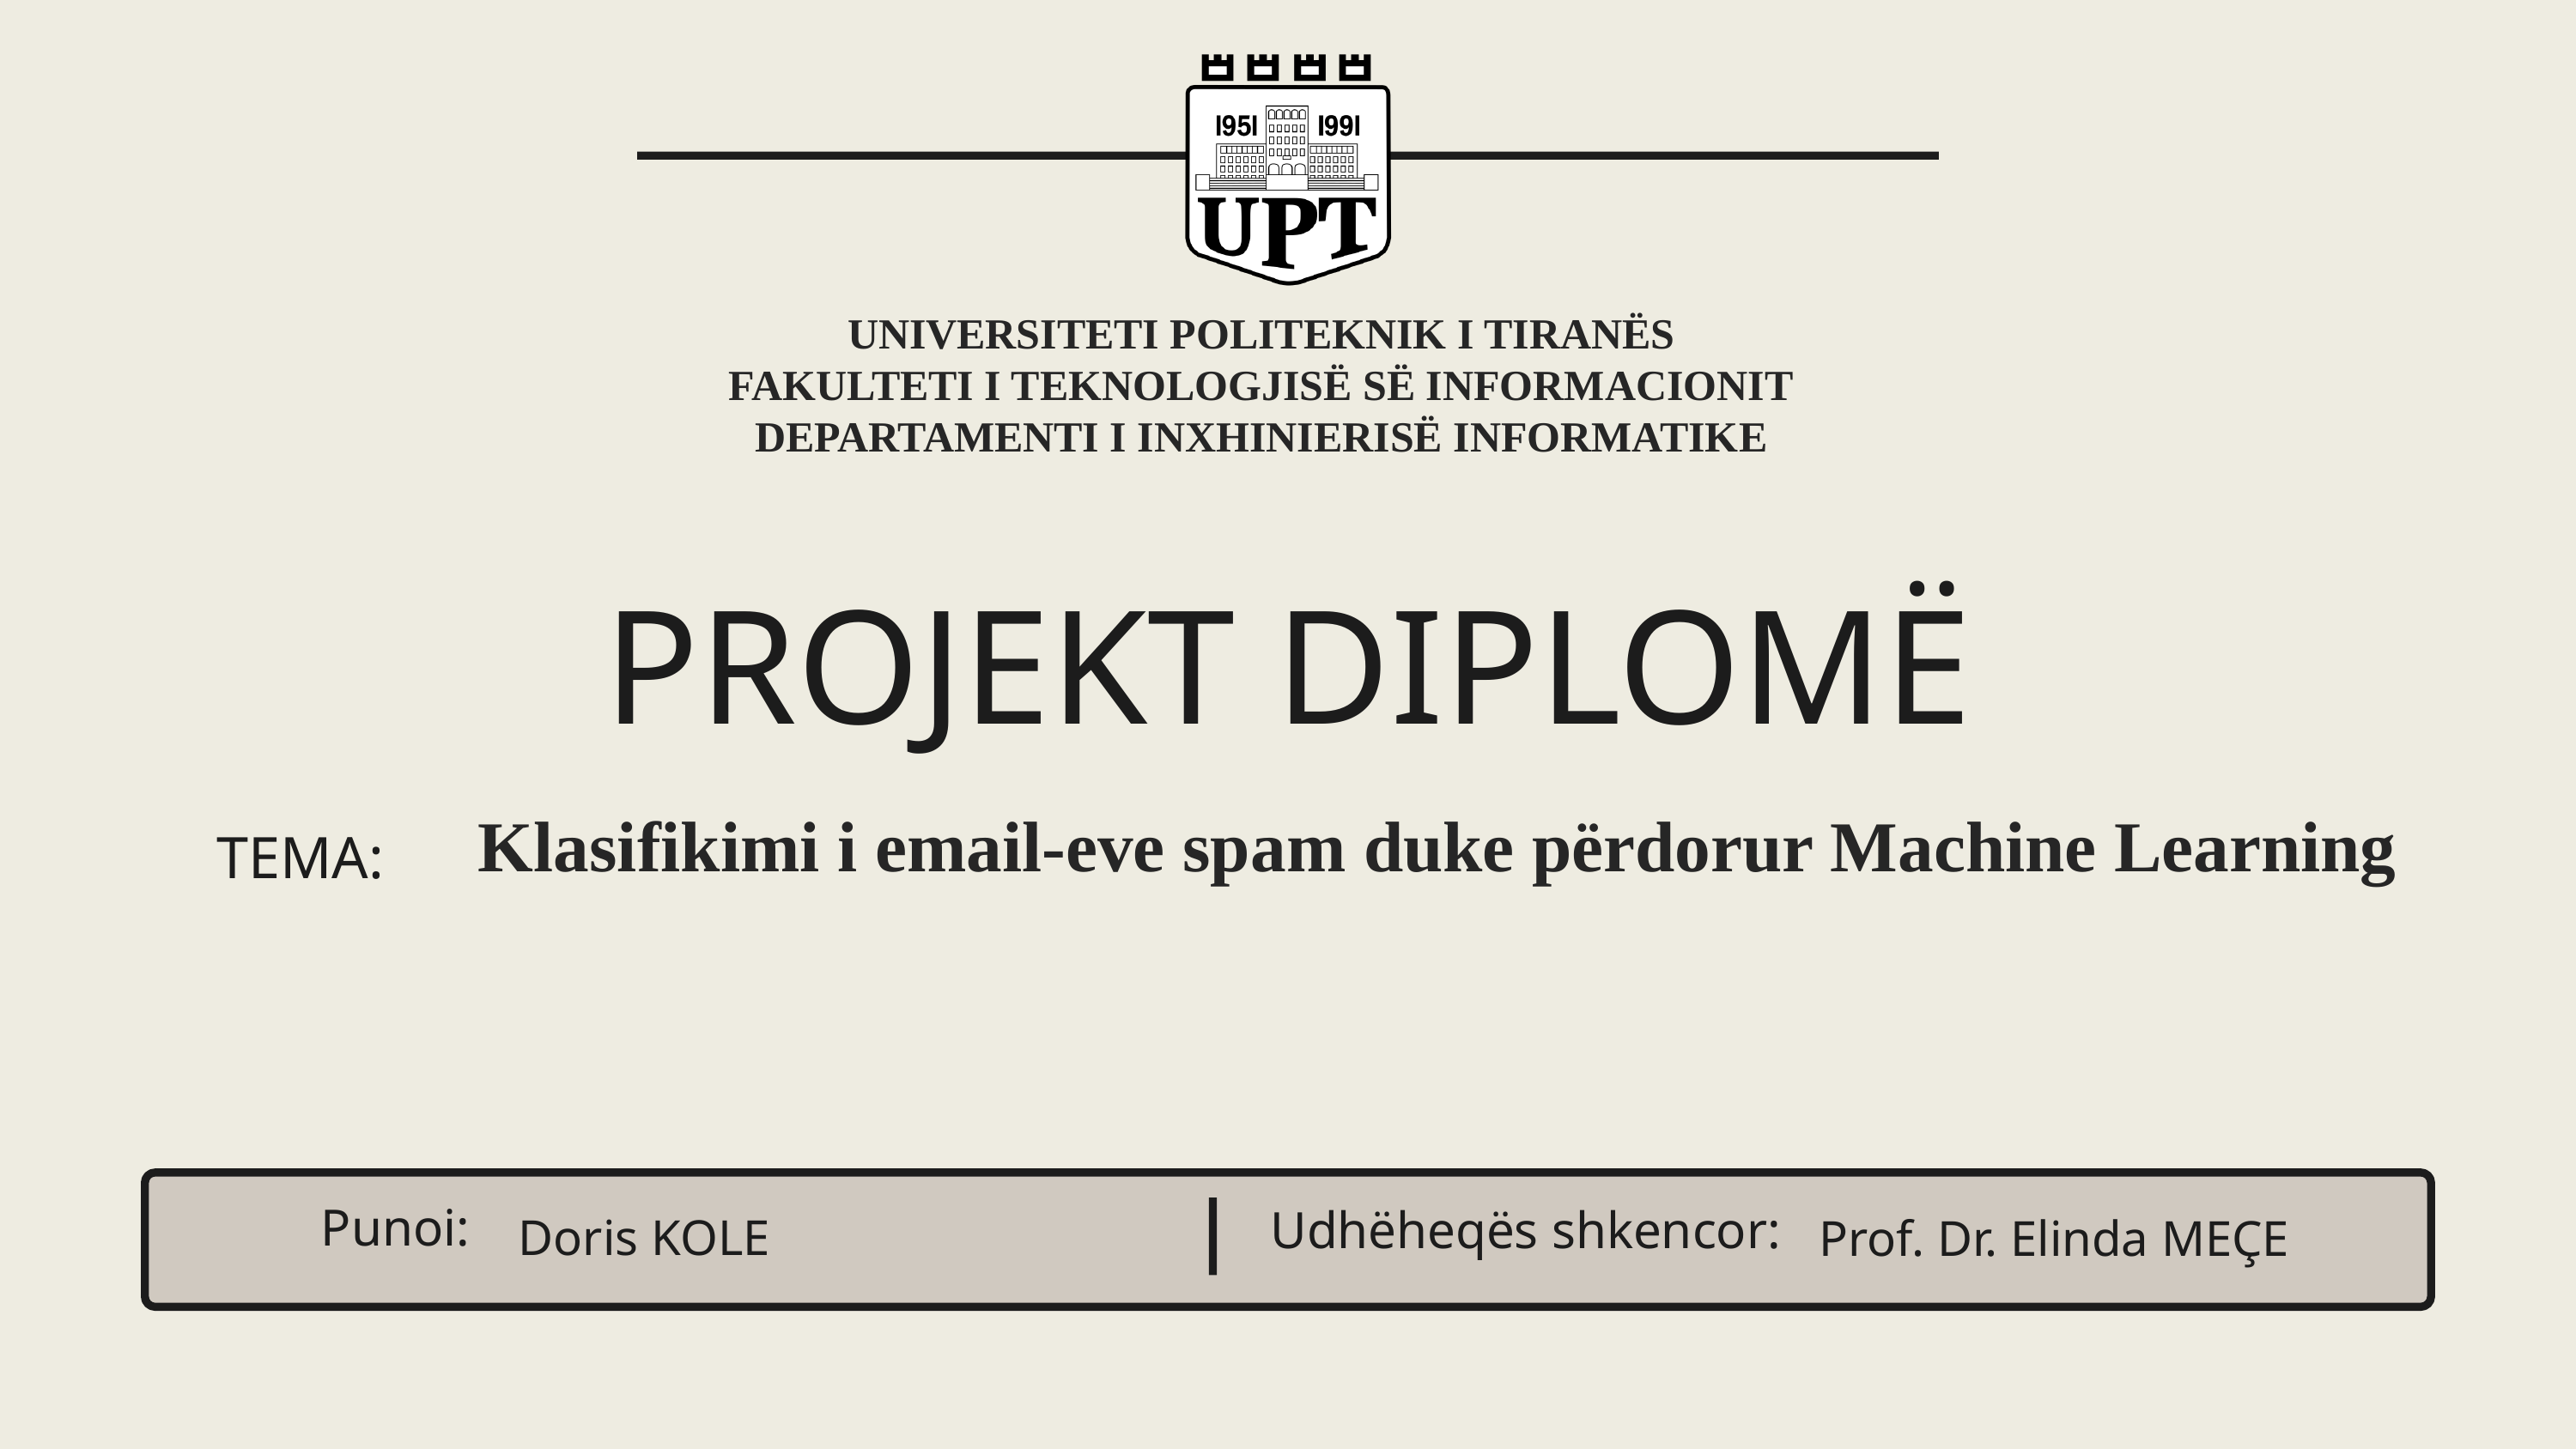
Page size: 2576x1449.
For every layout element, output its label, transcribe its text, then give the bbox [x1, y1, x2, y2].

picture [1163, 45, 1412, 294]
text_box Klasifikimi i email-eve spam duke përdorur Machine Learning [1492, 830, 2404, 887]
text_box TEMA: [204, 815, 1492, 896]
text_box PROJEKT DIPLOMË [228, 523, 2347, 756]
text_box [144, 1172, 2432, 1307]
text_box UNIVERSITETI POLITEKNIK I TIRANËS FAKULTETI I TEKNOLOGJISË SË INFORMACIONIT DEPARTAMENTI I INXHINIERISË INFORMATIKE [617, 299, 1905, 467]
